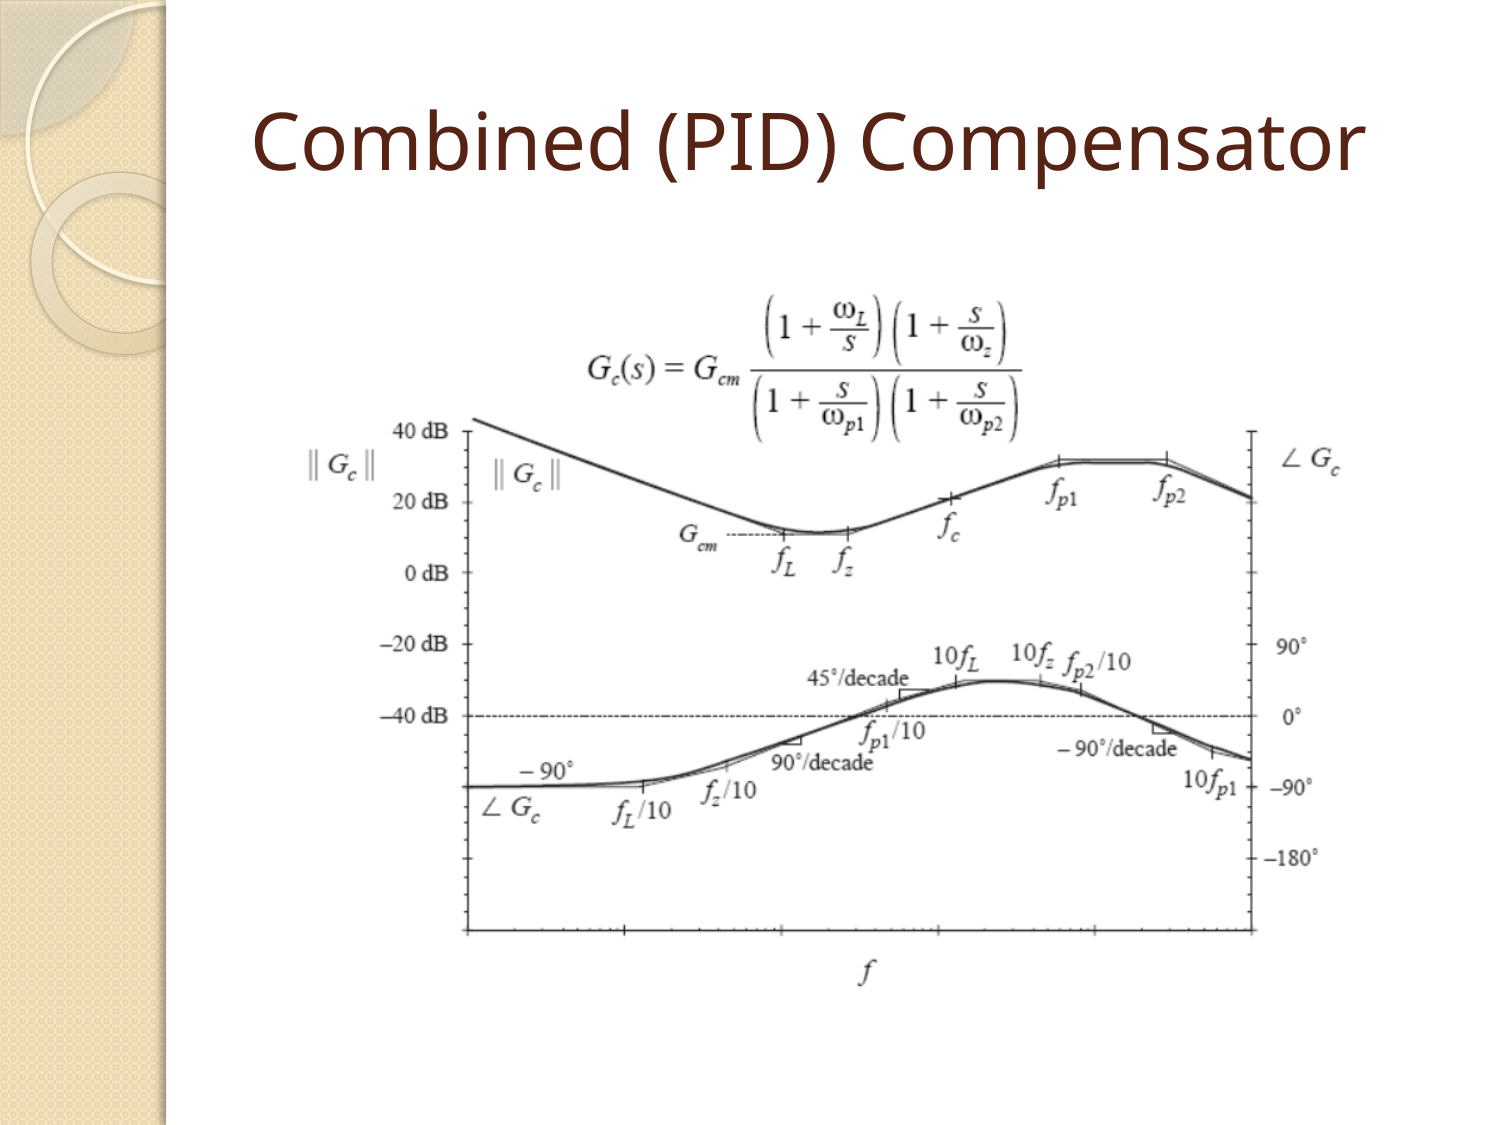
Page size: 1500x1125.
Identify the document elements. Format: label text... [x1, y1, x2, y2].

title Combined (PID) Compensator [235, 45, 1466, 233]
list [274, 262, 1373, 1001]
